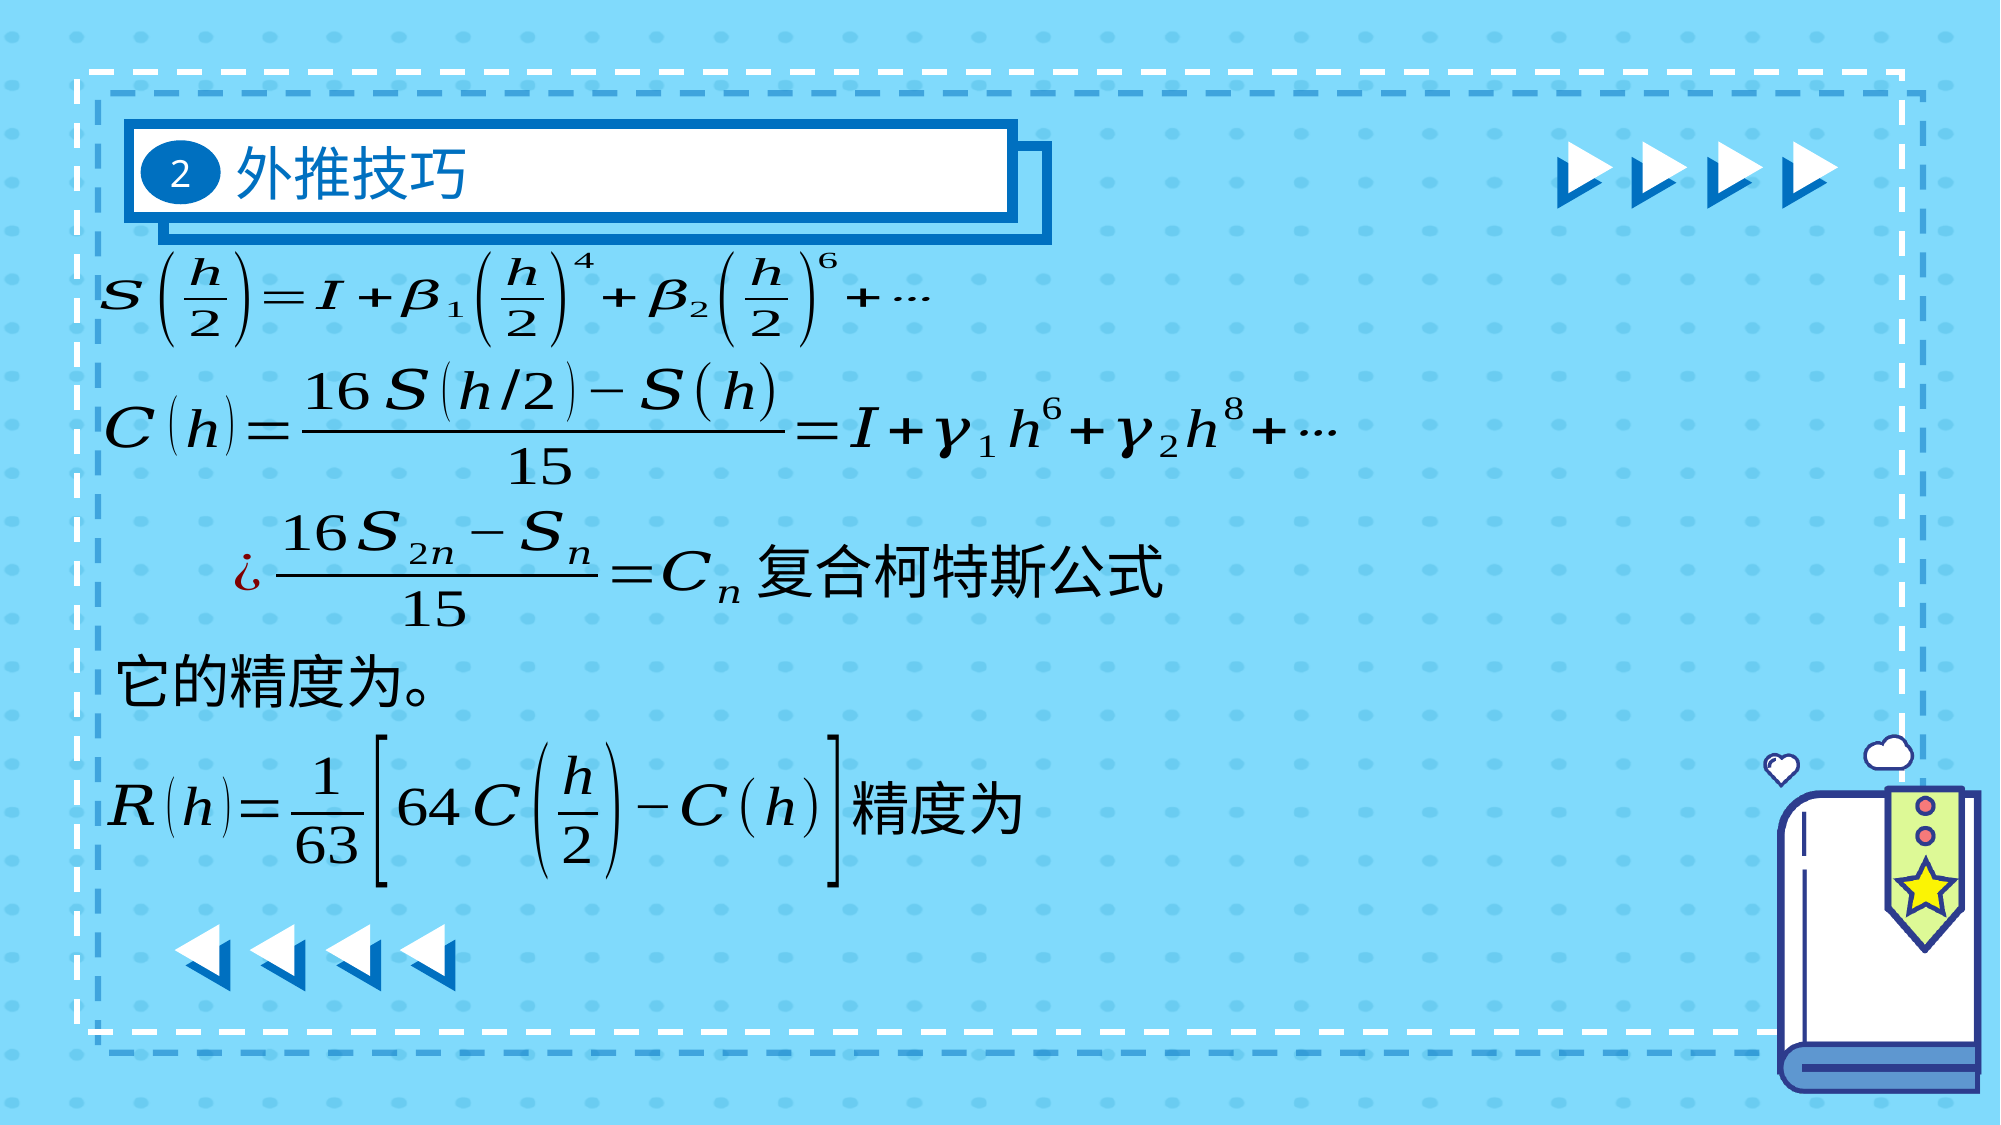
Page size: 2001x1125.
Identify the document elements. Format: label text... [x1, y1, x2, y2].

text_box 2 [139, 139, 222, 206]
picture [3, 1, 2001, 1125]
text_box 复合柯特斯公式 [741, 528, 1199, 613]
text_box 外推技巧 [220, 129, 1014, 215]
